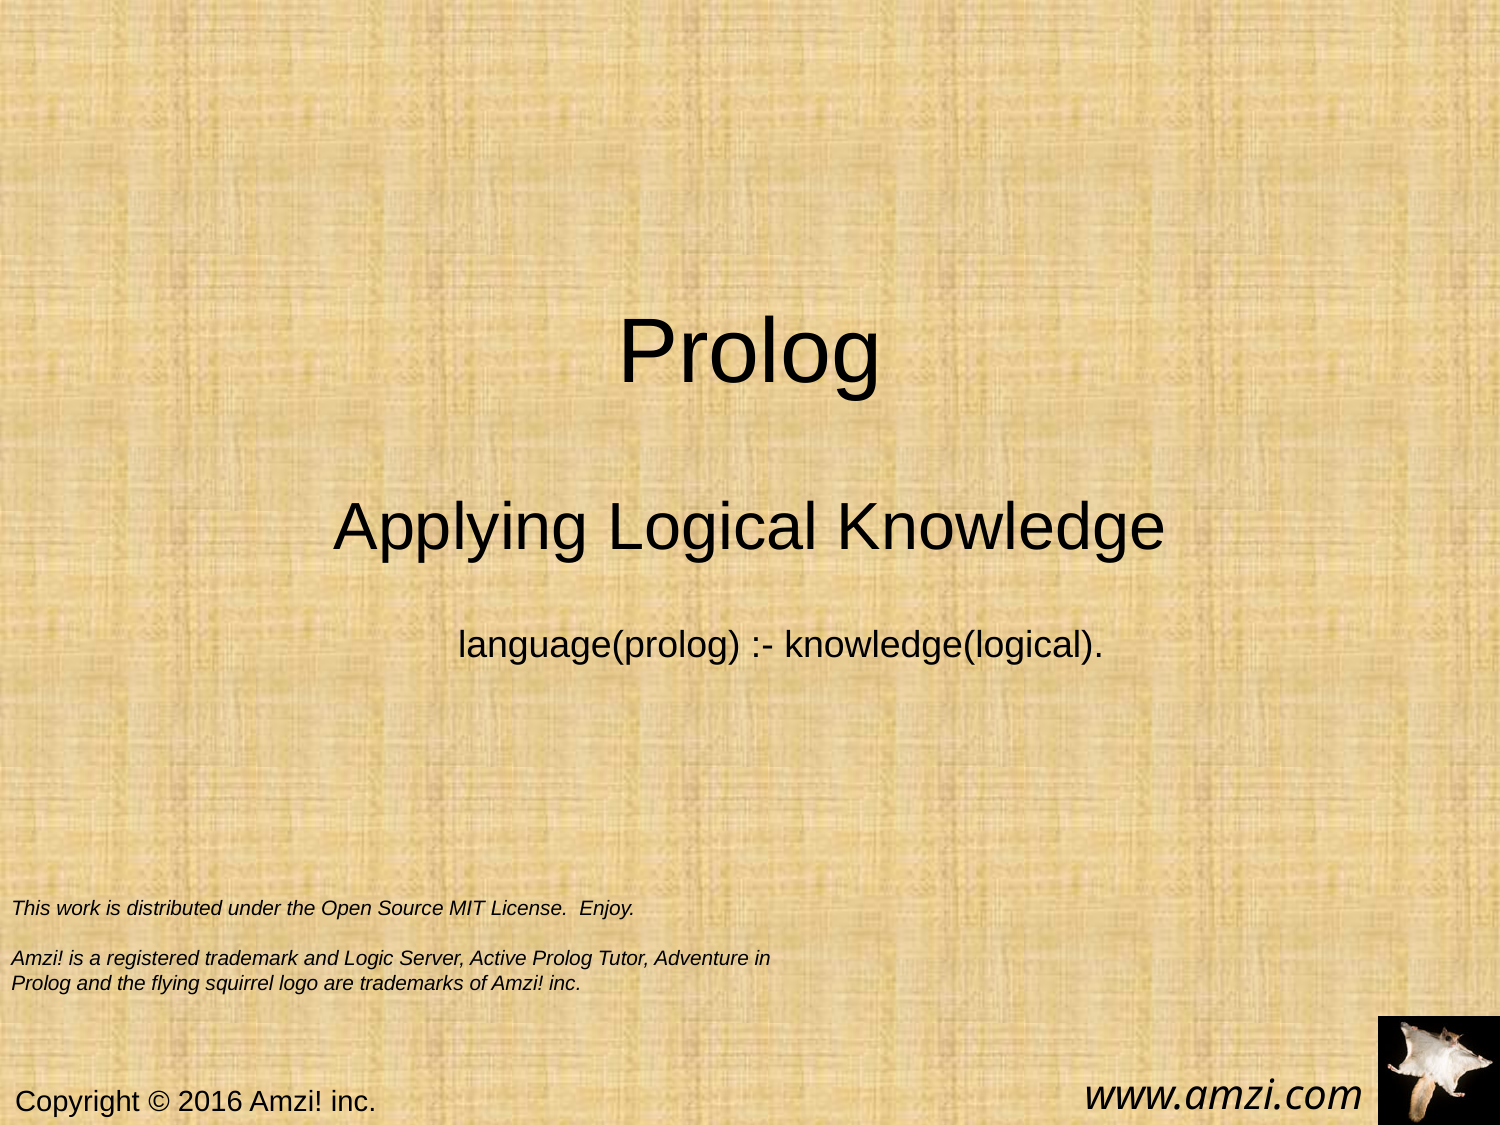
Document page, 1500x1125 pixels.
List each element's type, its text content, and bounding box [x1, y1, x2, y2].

text_box language(prolog) :- knowledge(logical). [374, 612, 1188, 673]
slide_number Copyright © 2016 Amzi! inc. [0, 1074, 488, 1125]
text_box This work is distributed under the Open Source MIT License. Enjoy. Amzi! is a registered trademark and Logic Server, Active Prolog Tutor, Adventure in Prolog and the flying squirrel logo are trademarks of Amzi! inc. [0, 862, 809, 1003]
picture [0, 0, 1500, 1125]
subtitle Applying Logical Knowledge [225, 474, 1275, 763]
title Prolog [112, 224, 1388, 467]
